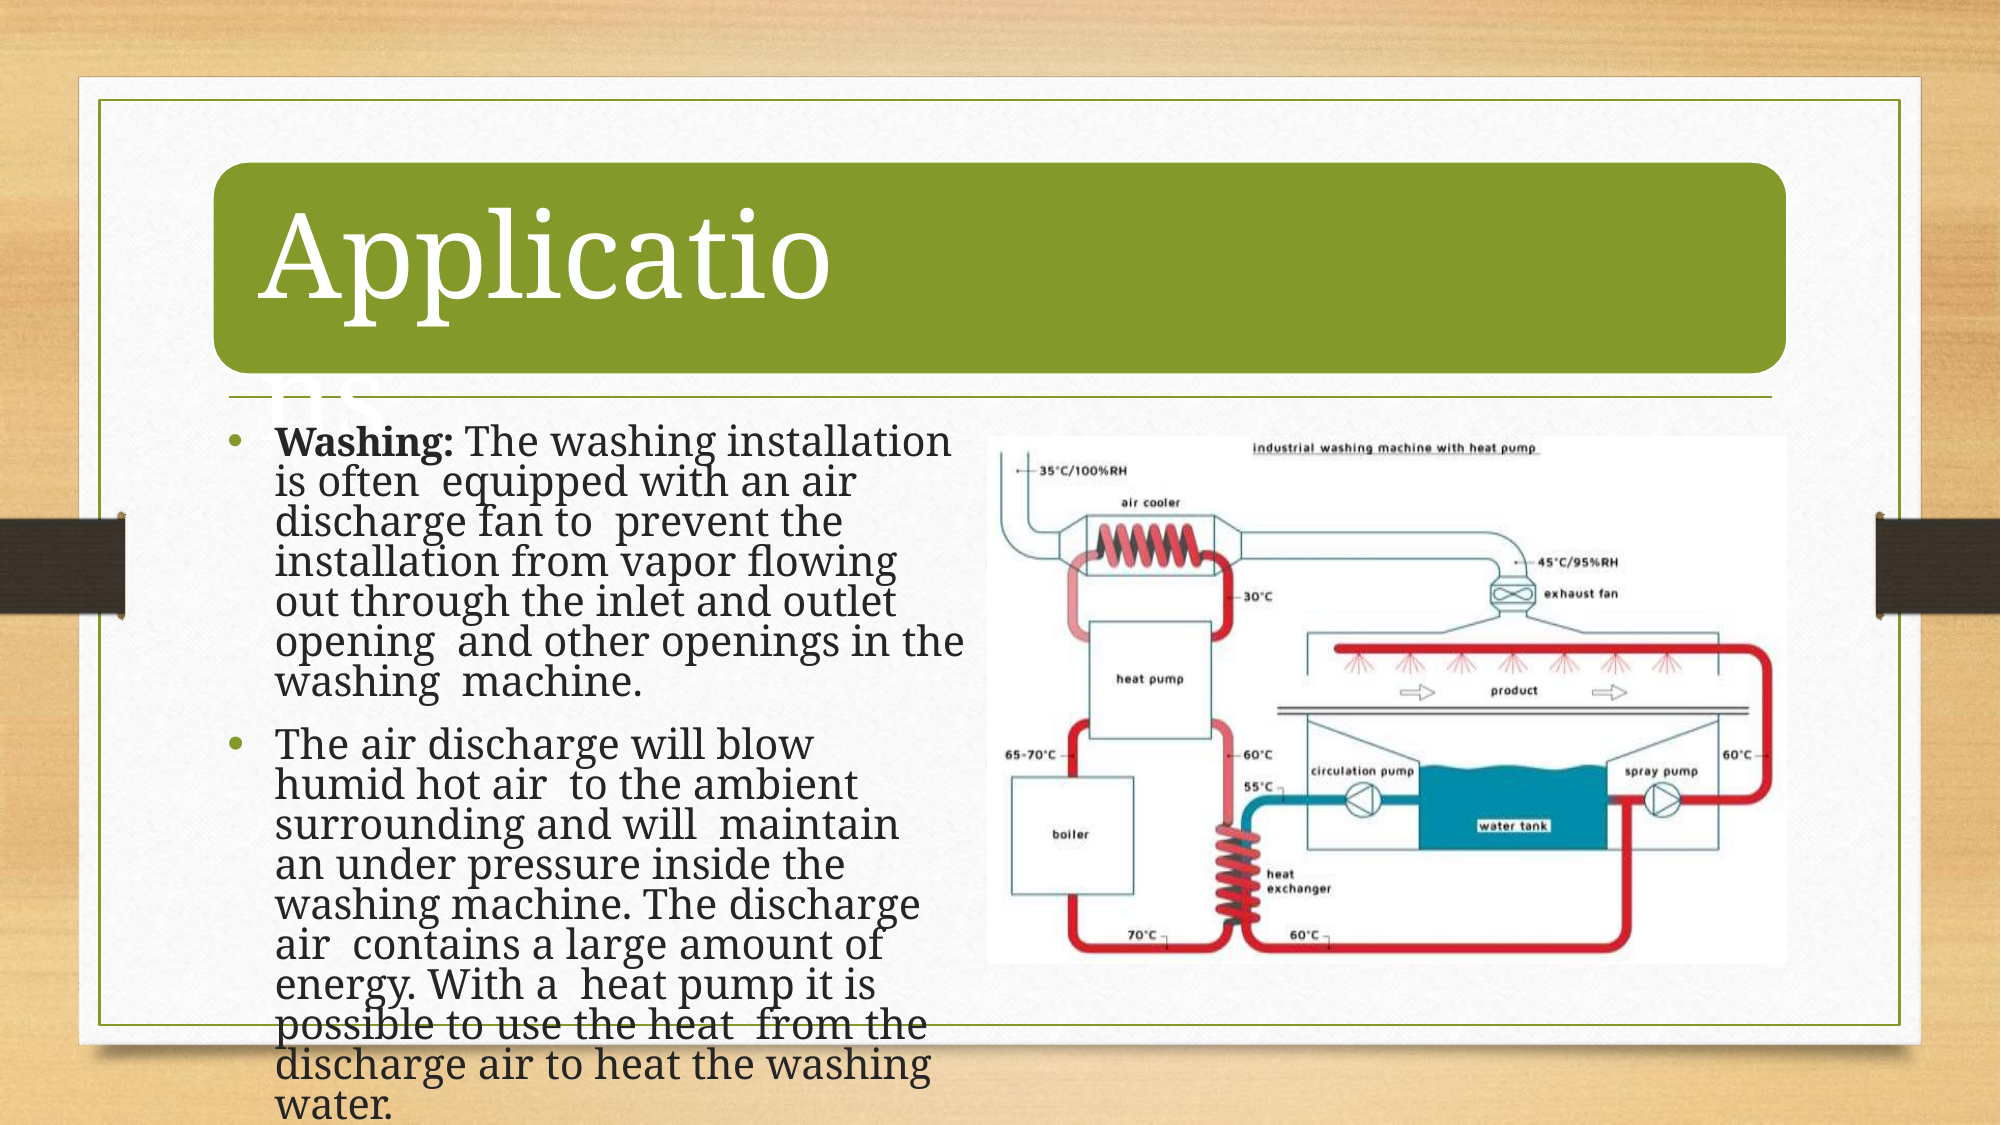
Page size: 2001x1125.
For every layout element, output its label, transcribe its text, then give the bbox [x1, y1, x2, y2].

picture [0, 0, 2000, 1125]
text_box [212, 161, 1788, 375]
text_box Washing: The washing installation is often equipped with an air discharge fan to prevent the installation from vapor flowing out through the inlet and outlet opening and other openings in the washing machine. The air discharge will blow humid hot air to the ambient surrounding and will maintain an under pressure inside the washing machine. The discharge air contains a large amount of energy. With a heat pump it is possible to use the heat from the discharge air to heat the washing water. [225, 413, 973, 1125]
title Applications [256, 177, 841, 413]
text_box [987, 436, 1788, 964]
